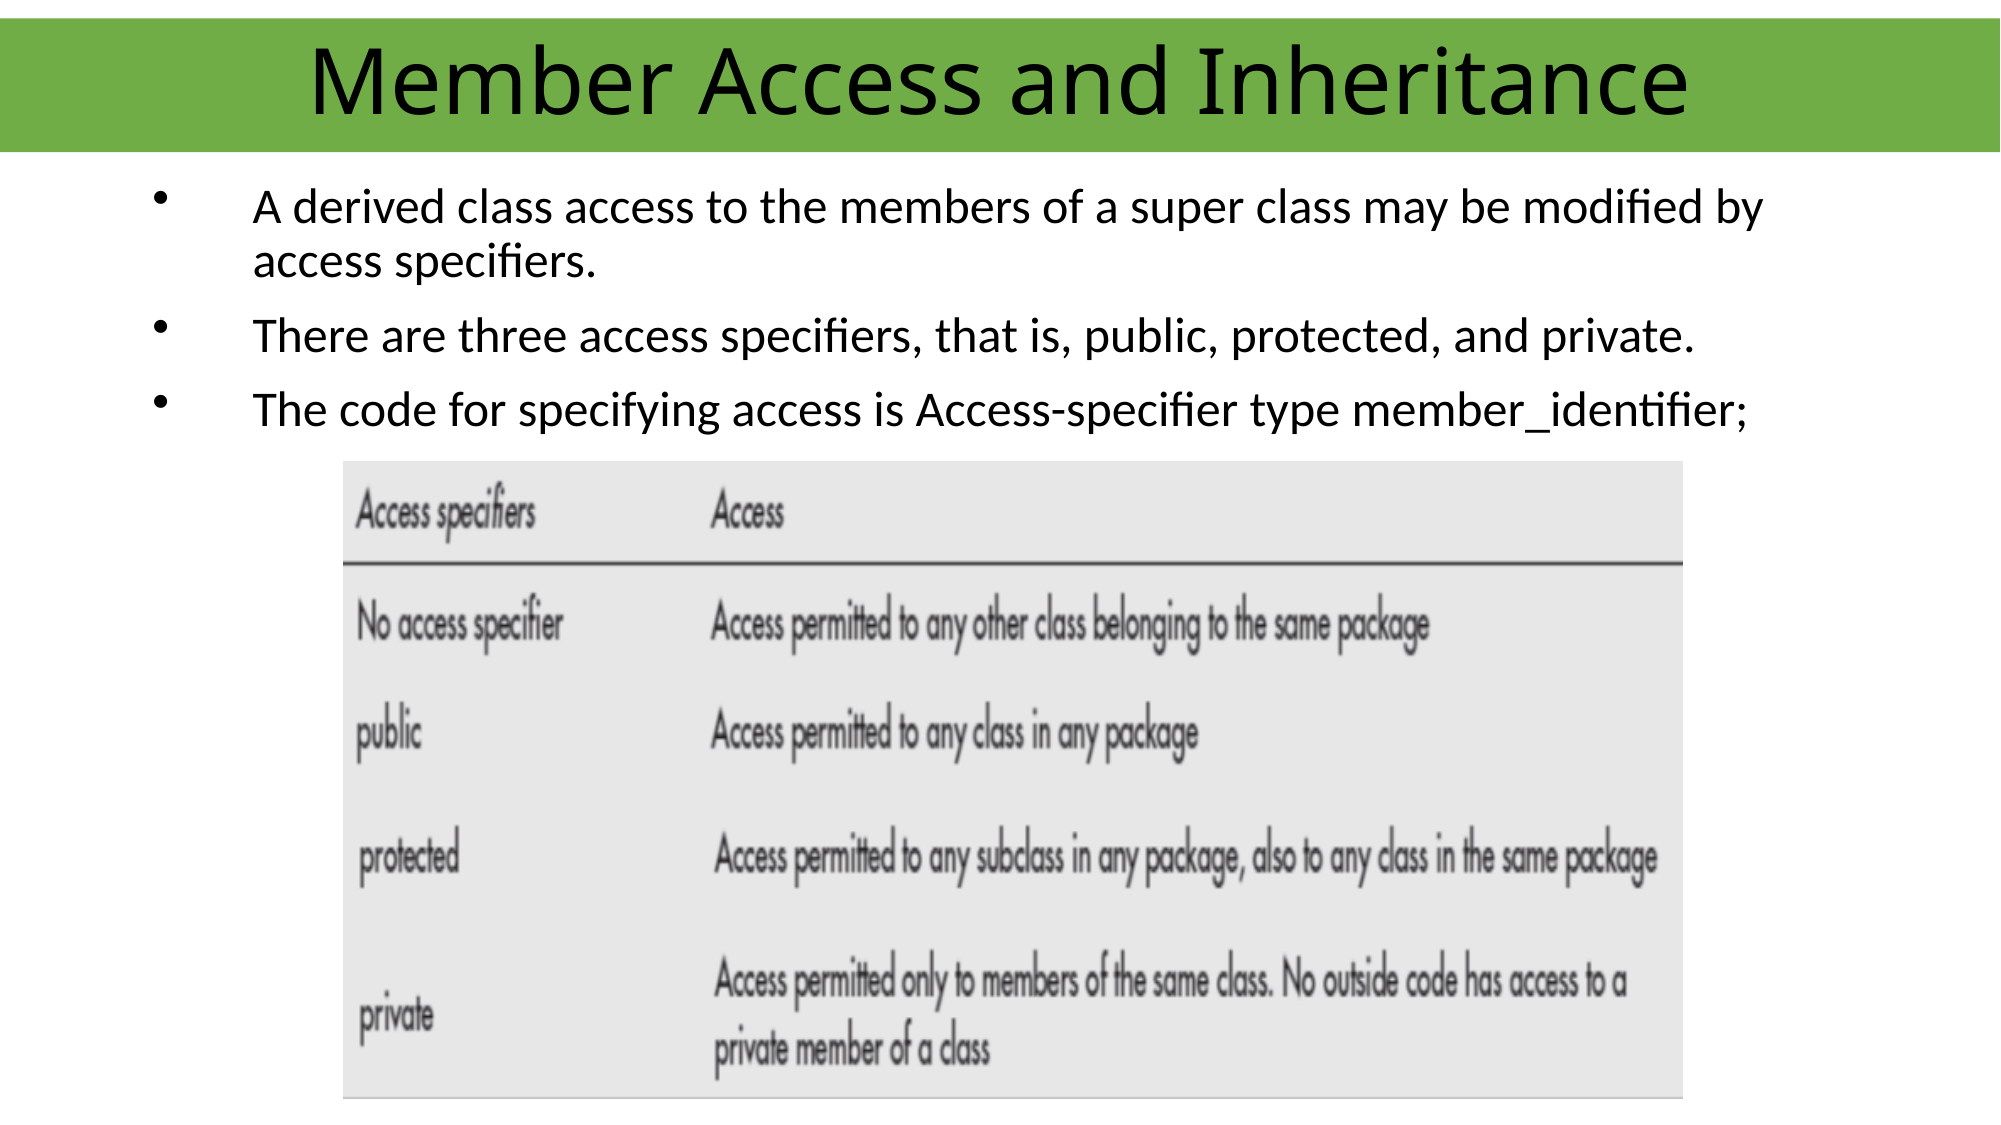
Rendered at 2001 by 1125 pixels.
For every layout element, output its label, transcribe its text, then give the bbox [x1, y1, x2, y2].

title Member Access and Inheritance [0, 18, 2000, 153]
picture [343, 461, 1683, 1099]
list A derived class access to the members of a super class may be modified by access specifiers. There are three access specifiers, that is, public, protected, and private. The code for specifying access is Access-specifier type member_identifier; [137, 172, 1863, 887]
